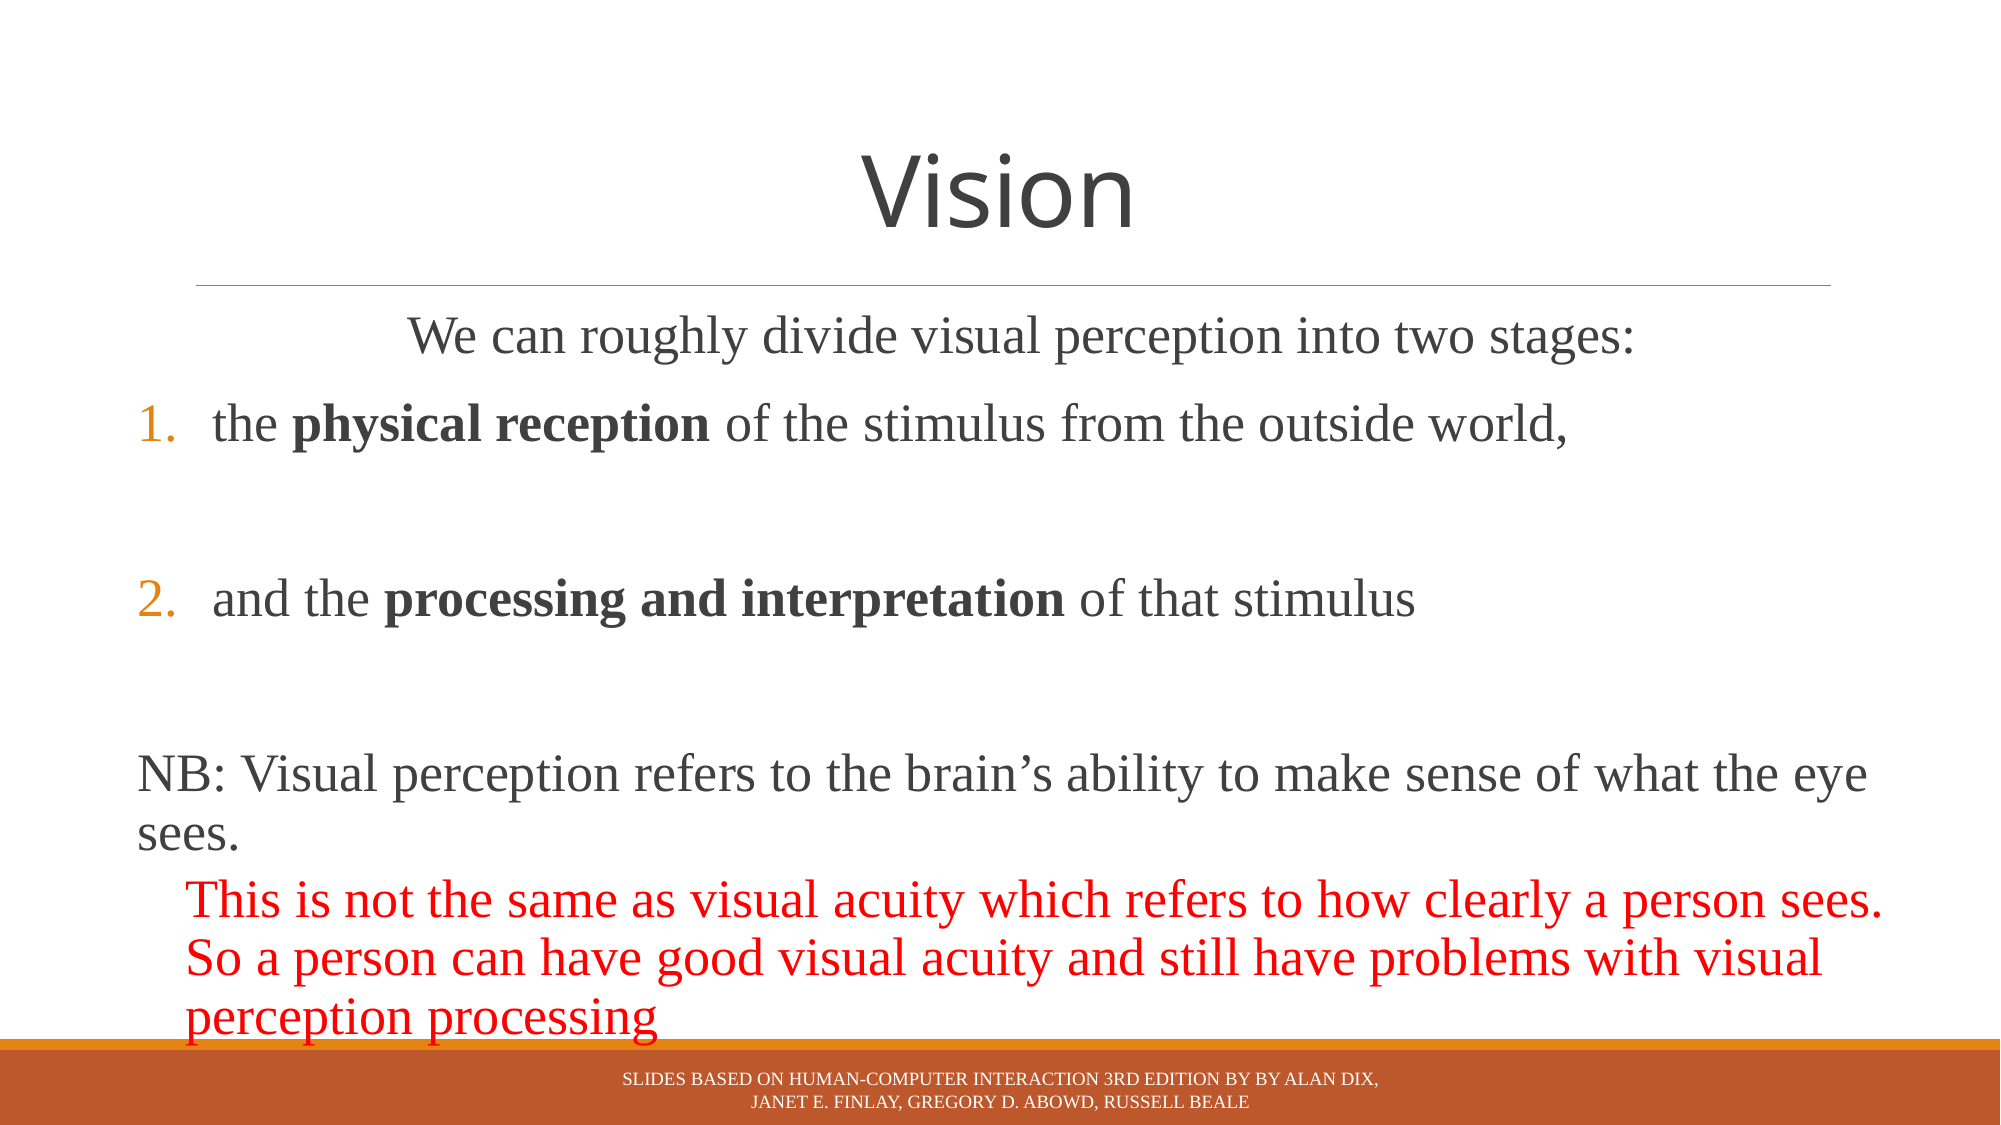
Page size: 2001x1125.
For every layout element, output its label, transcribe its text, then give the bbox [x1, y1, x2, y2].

footer Slides based on Human-Computer Interaction 3rd Edition by by Alan Dix, Janet E. Finlay, Gregory D. Abowd, Russell Beale [604, 1059, 1396, 1120]
title Vision [137, 129, 1863, 256]
list We can roughly divide visual perception into two stages: the physical reception of the stimulus from the outside world, and the processing and interpretation of that stimulus NB: Visual perception refers to the brain’s ability to make sense of what the eye sees. This is not the same as visual acuity which refers to how clearly a person sees. So a person can have good visual acuity and still have problems with visual perception processing [137, 299, 1922, 1035]
